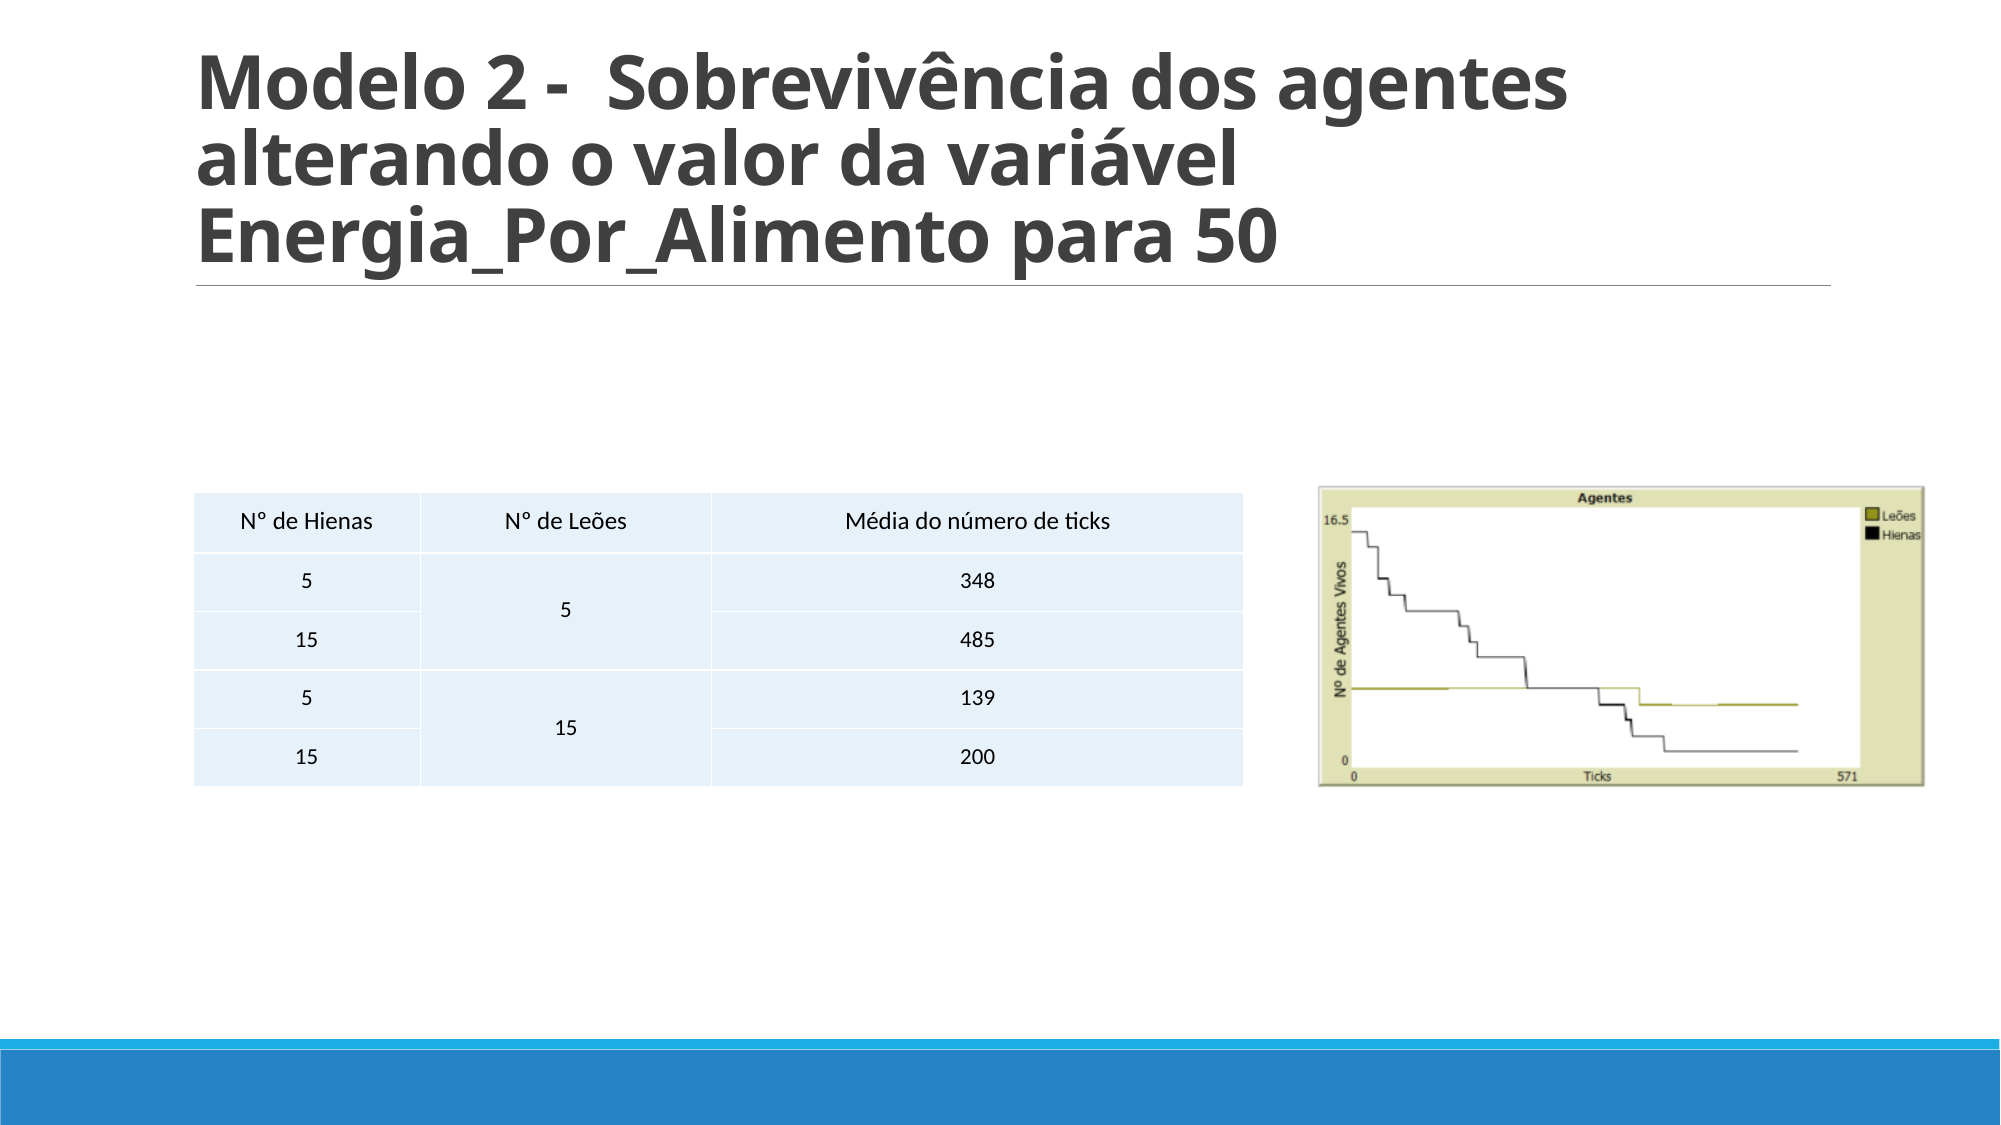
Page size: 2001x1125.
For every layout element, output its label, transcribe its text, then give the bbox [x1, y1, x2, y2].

table_header Nº de Leões [421, 493, 711, 552]
table_header Nº de Hienas [194, 493, 420, 552]
table_cell 5 [421, 554, 711, 669]
table_cell 15 [421, 671, 711, 786]
table_cell 15 [194, 612, 420, 669]
table_cell 485 [712, 612, 1243, 669]
table_cell 5 [194, 671, 420, 728]
table_cell 348 [712, 554, 1243, 611]
table_header Média do número de ticks [712, 493, 1243, 552]
table_cell 139 [712, 671, 1243, 728]
title Modelo 2 - Sobrevivência dos agentes alterando o valor da variável Energia_Por_Alimento para 50 [180, 47, 1830, 285]
table_cell 15 [194, 729, 420, 786]
picture [1282, 446, 1934, 789]
table_cell 5 [194, 554, 420, 611]
table_cell 200 [712, 729, 1243, 786]
